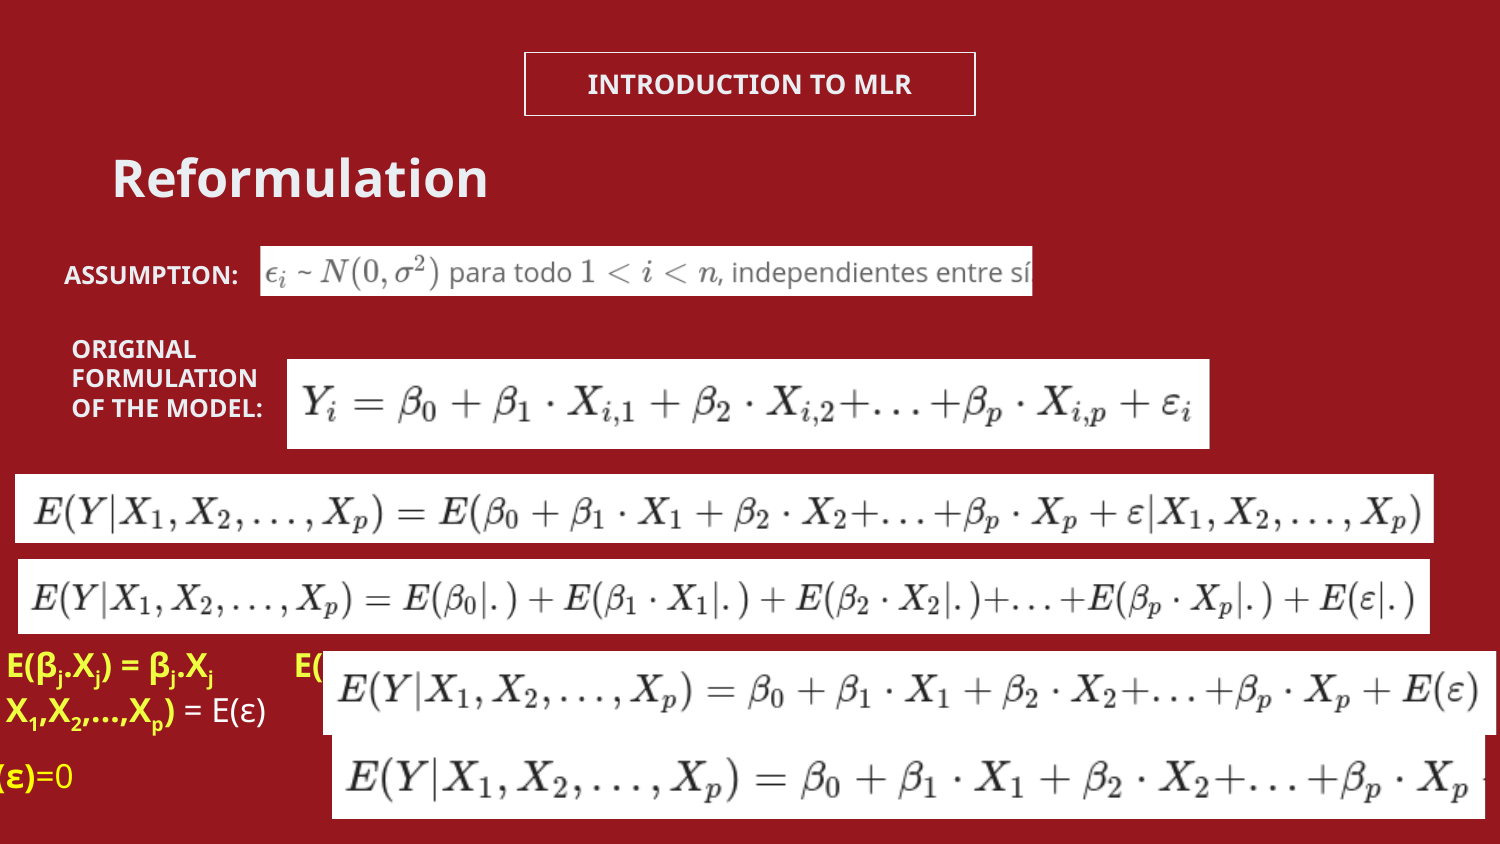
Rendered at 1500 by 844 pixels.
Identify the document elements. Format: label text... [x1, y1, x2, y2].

text_box E(βj.Xj) = βj.Xj E(ɛ|X1,X2,...,Xp) = E(ɛ) [0, 629, 483, 740]
text_box E(ɛ)=0 [0, 740, 327, 816]
picture [15, 474, 1439, 543]
picture [323, 651, 1500, 820]
text_box ASSUMPTION: [49, 184, 1356, 424]
text_box [524, 52, 976, 116]
picture [18, 558, 1436, 635]
text_box ORIGINAL FORMULATION OF THE MODEL: [56, 318, 286, 438]
text_box Reformulation [96, 130, 1141, 184]
picture [287, 358, 1213, 449]
picture [260, 246, 1033, 297]
text_box INTRODUCTION TO MLR [563, 52, 937, 115]
